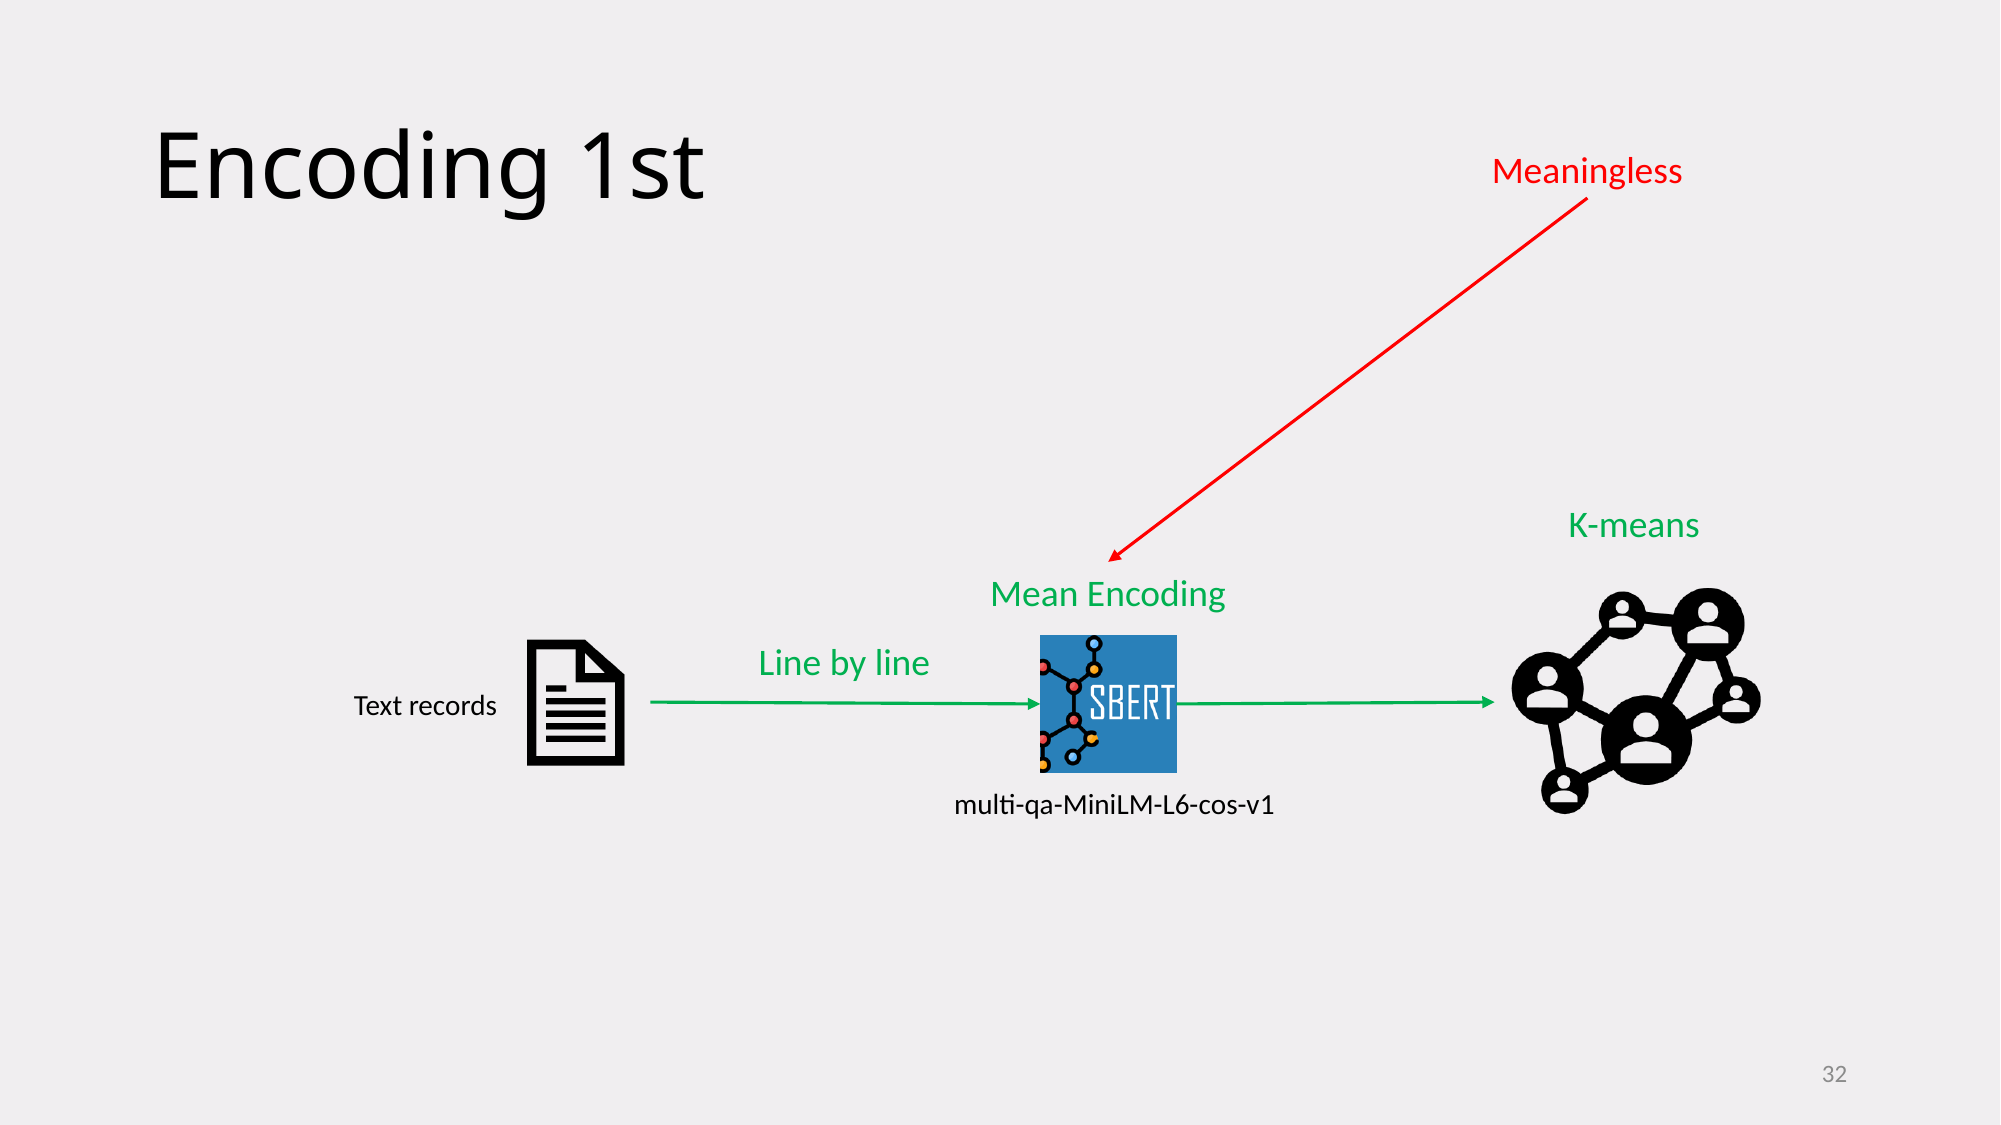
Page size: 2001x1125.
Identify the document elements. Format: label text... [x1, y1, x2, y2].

text_box Meaningless [1376, 138, 1798, 198]
text_box Line by line [704, 630, 985, 691]
text_box Text records [282, 678, 500, 729]
picture [1040, 635, 1177, 773]
picture [1494, 562, 1774, 842]
slide_number 32 [1412, 1042, 1863, 1103]
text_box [1108, 198, 1588, 562]
title Encoding 1st [137, 59, 1863, 278]
text_box K-means [1588, 493, 1728, 553]
text_box multi-qa-MiniLM-L6-cos-v1 [891, 777, 1338, 828]
picture [500, 627, 651, 778]
text_box Mean Encoding [968, 561, 1248, 622]
